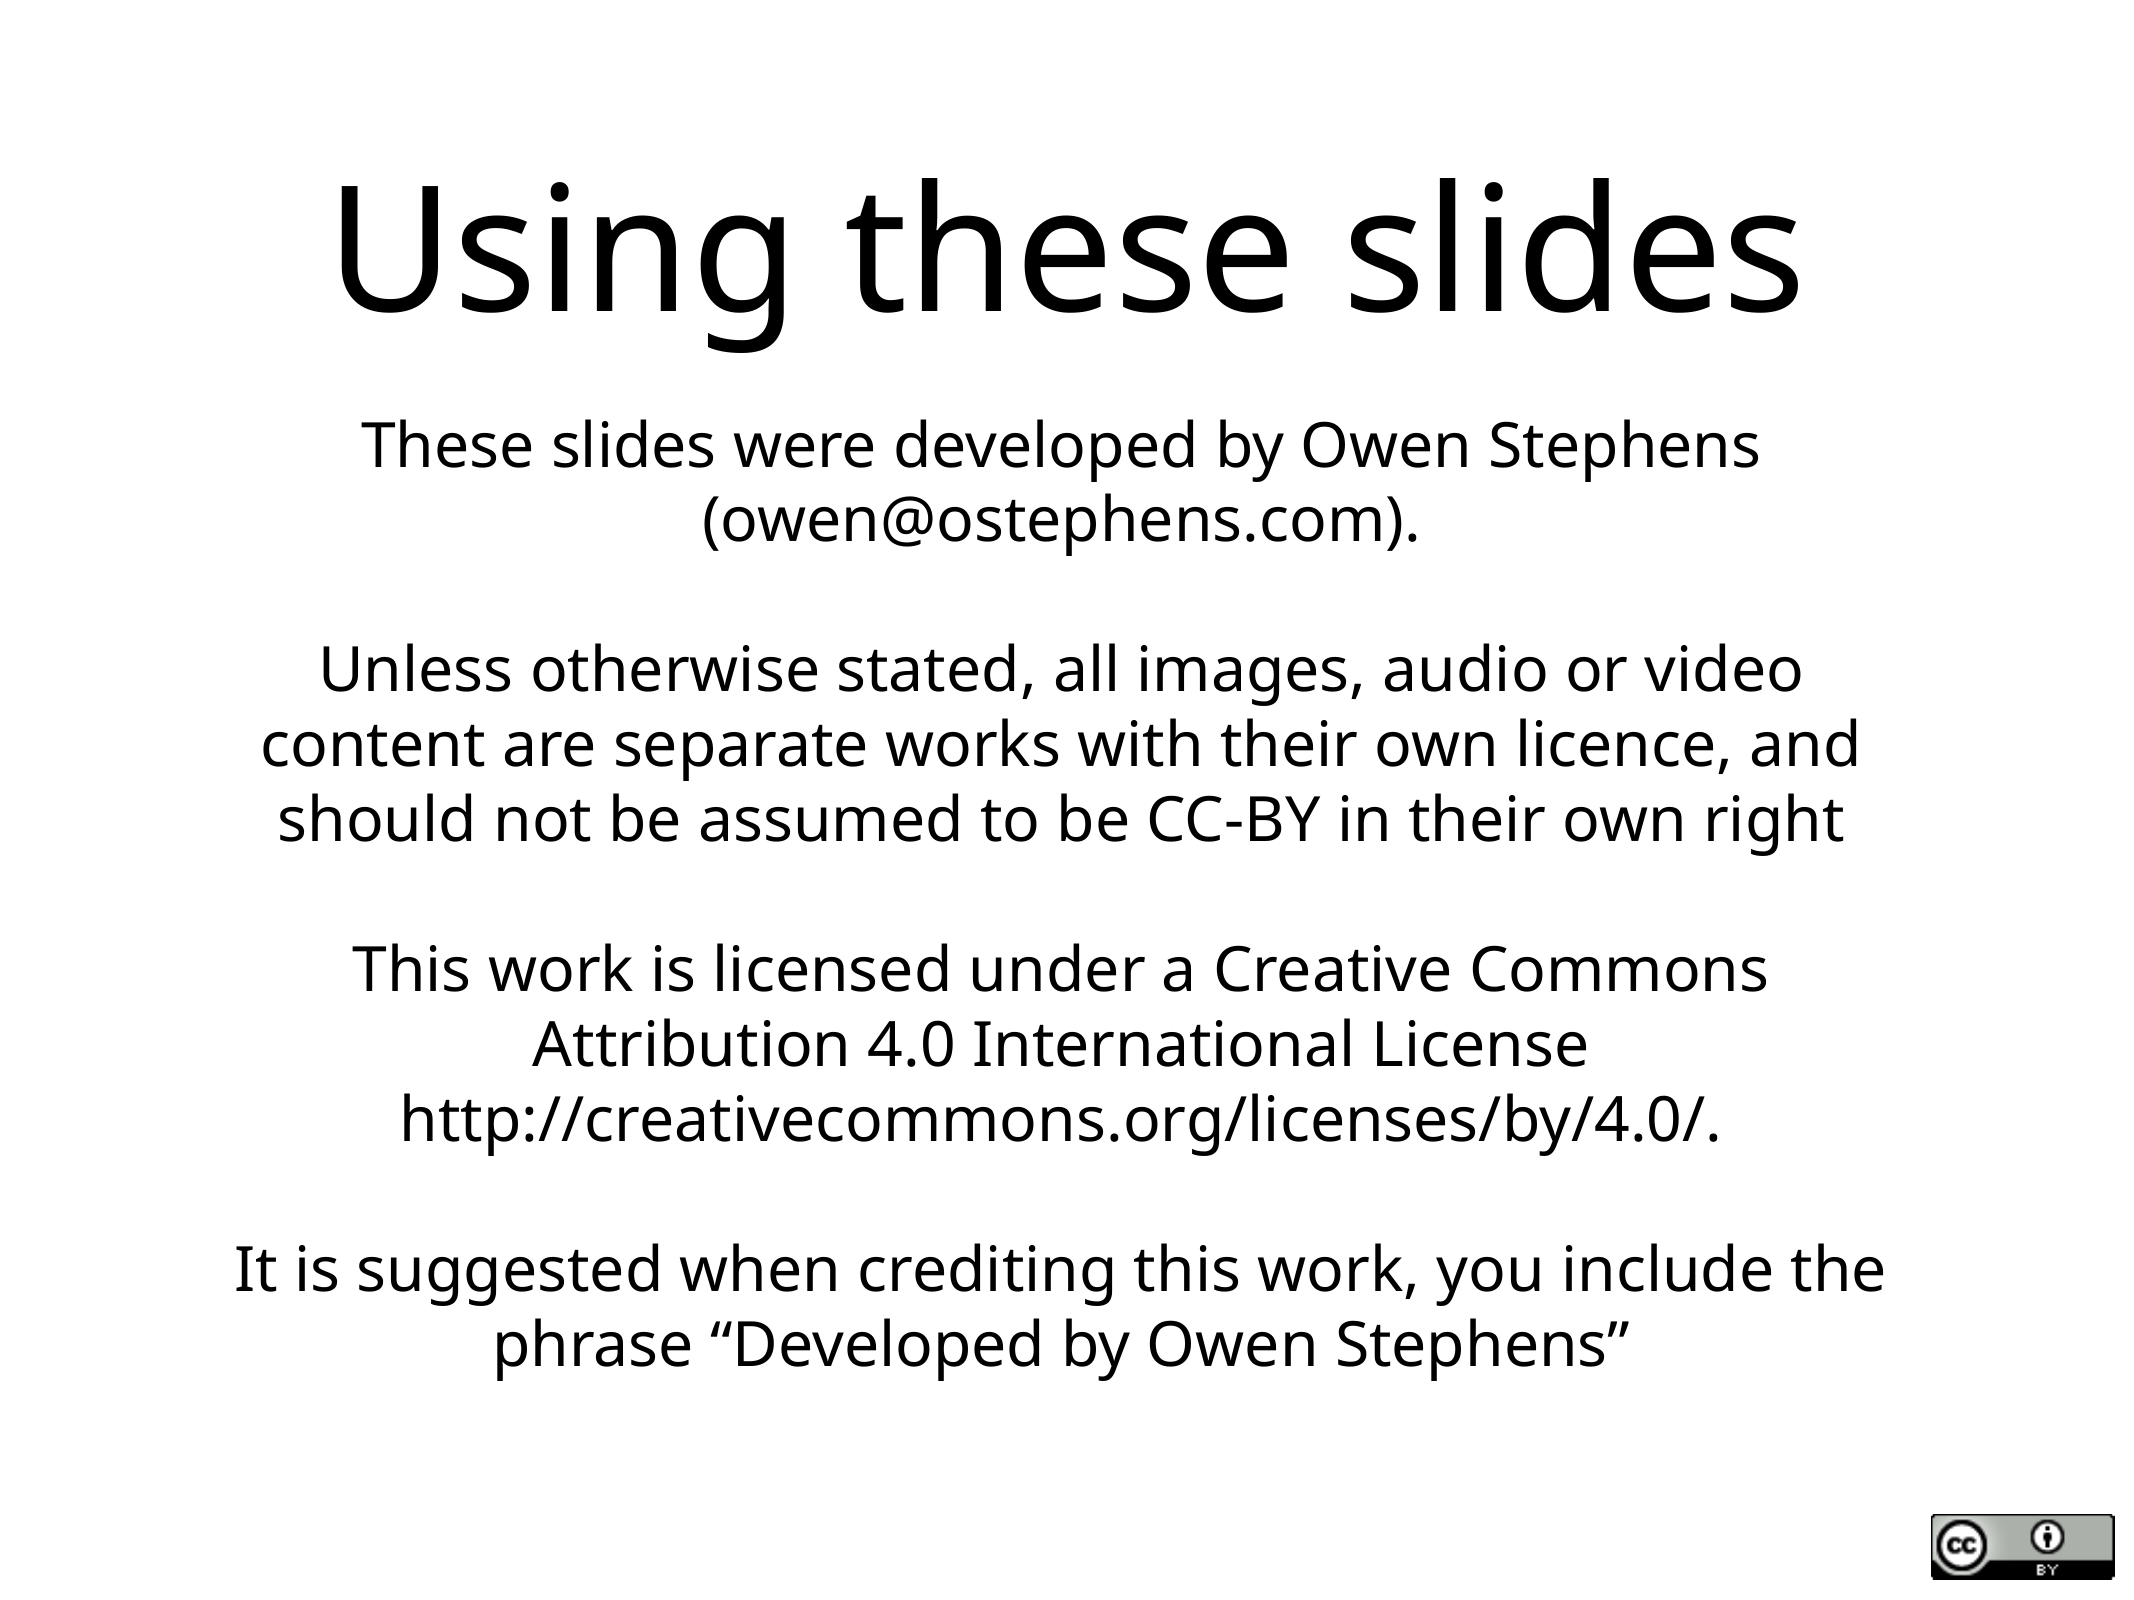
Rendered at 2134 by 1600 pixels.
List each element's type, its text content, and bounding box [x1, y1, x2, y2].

title Using these slides [207, 41, 1926, 443]
list These slides were developed by Owen Stephens (owen@ostephens.com). Unless otherwise stated, all images, audio or video content are separate works with their own licence, and should not be assumed to be CC-BY in their own right This work is licensed under a Creative Commons Attribution 4.0 International License http://creativecommons.org/licenses/by/4.0/. It is suggested when crediting this work, you include the phrase “Developed by Owen Stephens” [216, 443, 1908, 1379]
picture [1931, 1514, 2115, 1580]
